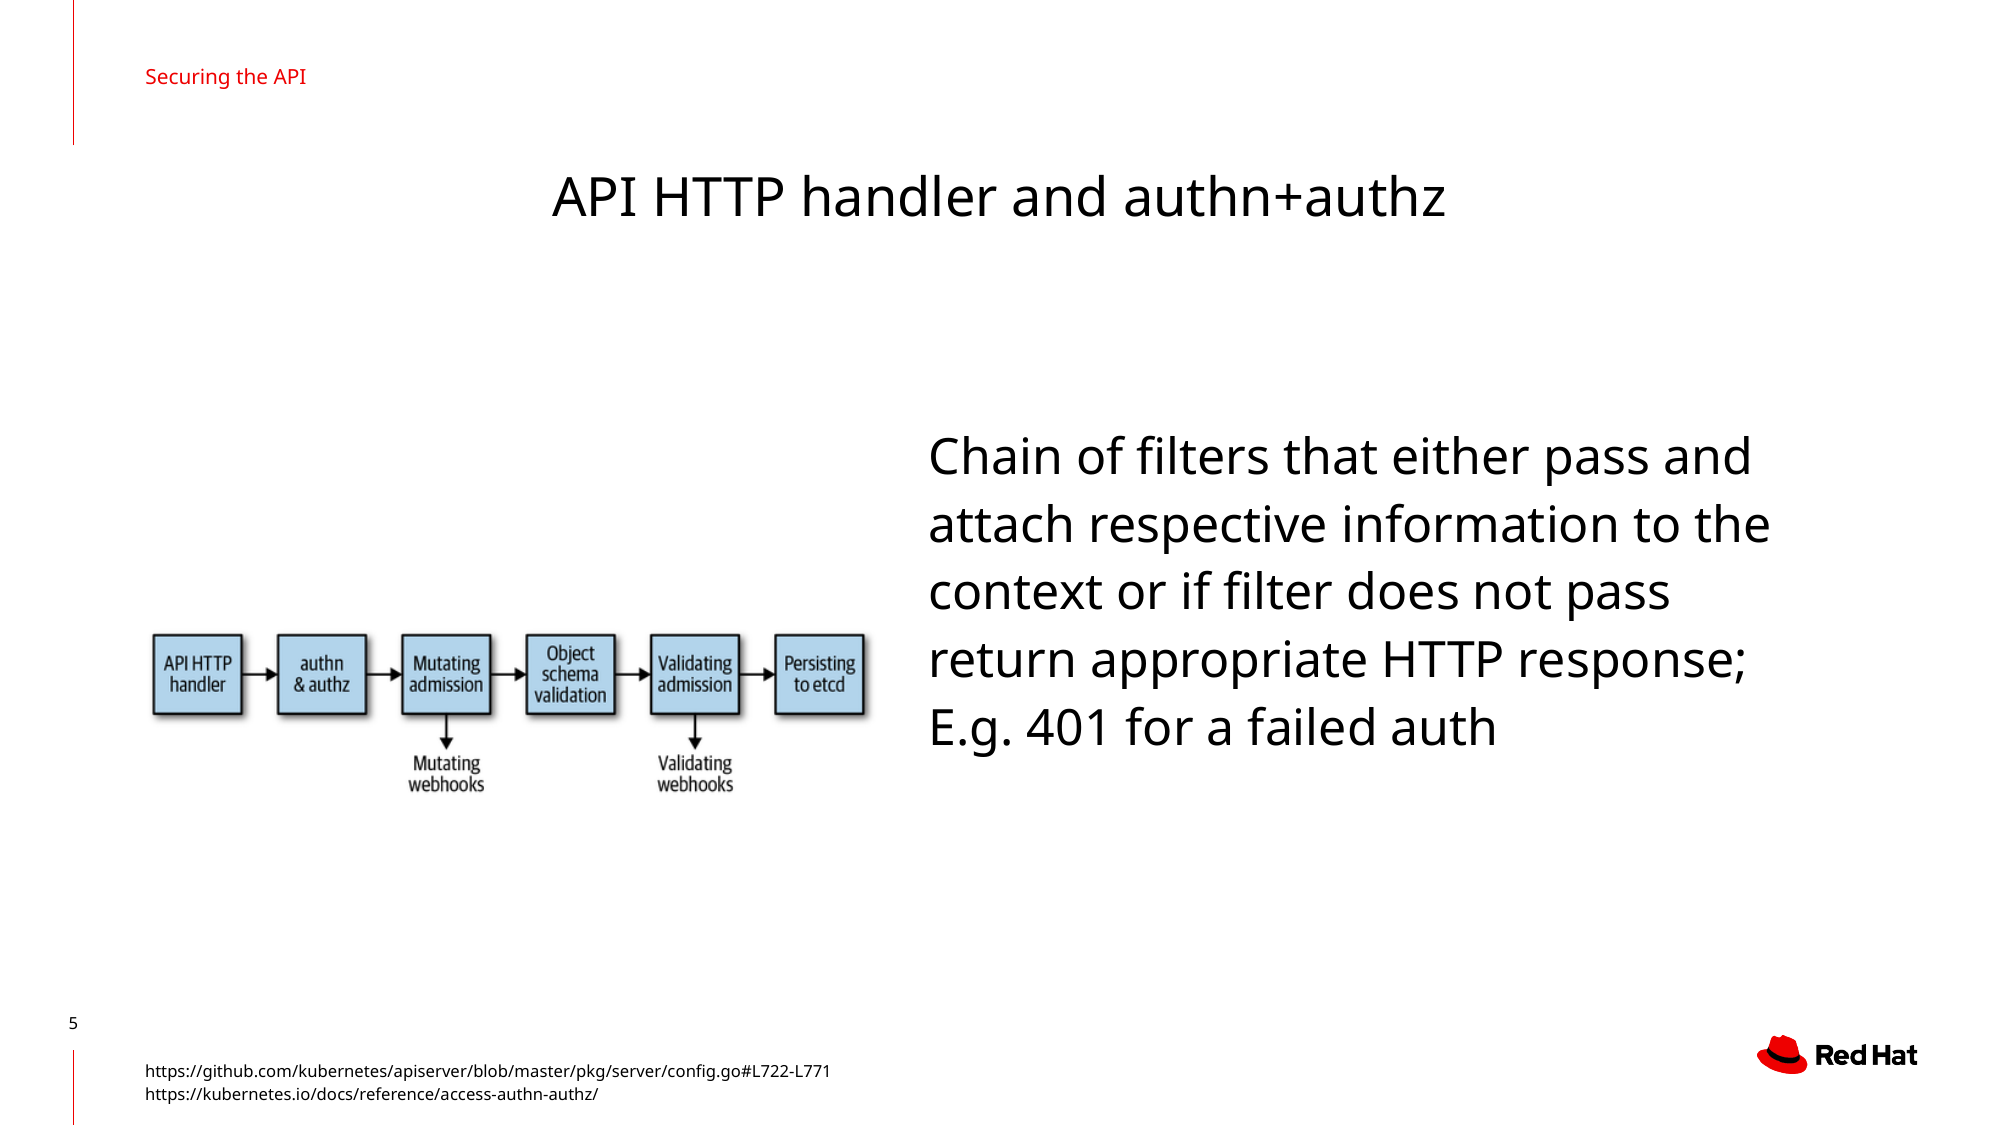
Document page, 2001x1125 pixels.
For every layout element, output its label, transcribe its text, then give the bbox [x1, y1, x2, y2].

slide_number ‹#› [13, 1012, 134, 1036]
picture [133, 562, 891, 861]
title API HTTP handler and authn+authz [145, 143, 1855, 234]
picture [1757, 1035, 1918, 1074]
subtitle Chain of filters that either pass and attach respective information to the context or if filter does not pass return appropriate HTTP response; E.g. 401 for a failed auth [928, 416, 1829, 937]
subtitle Securing the API [73, 9, 919, 143]
subtitle https://github.com/kubernetes/apiserver/blob/master/pkg/server/config.go#L722-L771 https://kubernetes.io/docs/reference/access-authn-authz/ [145, 1012, 1458, 1104]
